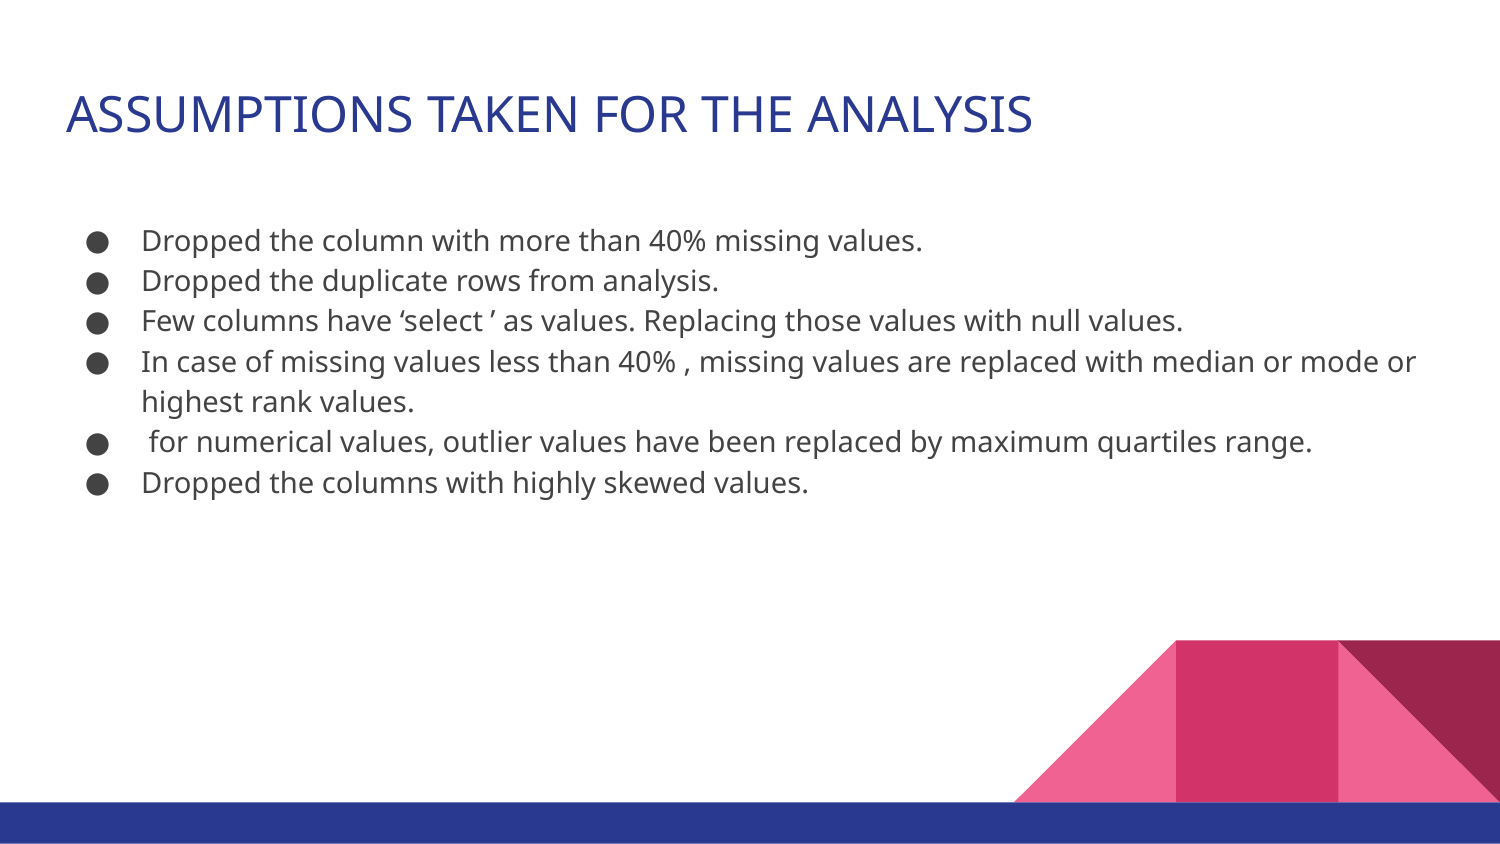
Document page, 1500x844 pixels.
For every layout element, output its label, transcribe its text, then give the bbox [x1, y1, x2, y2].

title ASSUMPTIONS TAKEN FOR THE ANALYSIS [51, 67, 1449, 167]
list Dropped the column with more than 40% missing values. Dropped the duplicate rows from analysis. Few columns have ‘select ’ as values. Replacing those values with null values. In case of missing values less than 40% , missing values are replaced with median or mode or highest rank values. for numerical values, outlier values have been replaced by maximum quartiles range. Dropped the columns with highly skewed values. [51, 201, 1449, 750]
